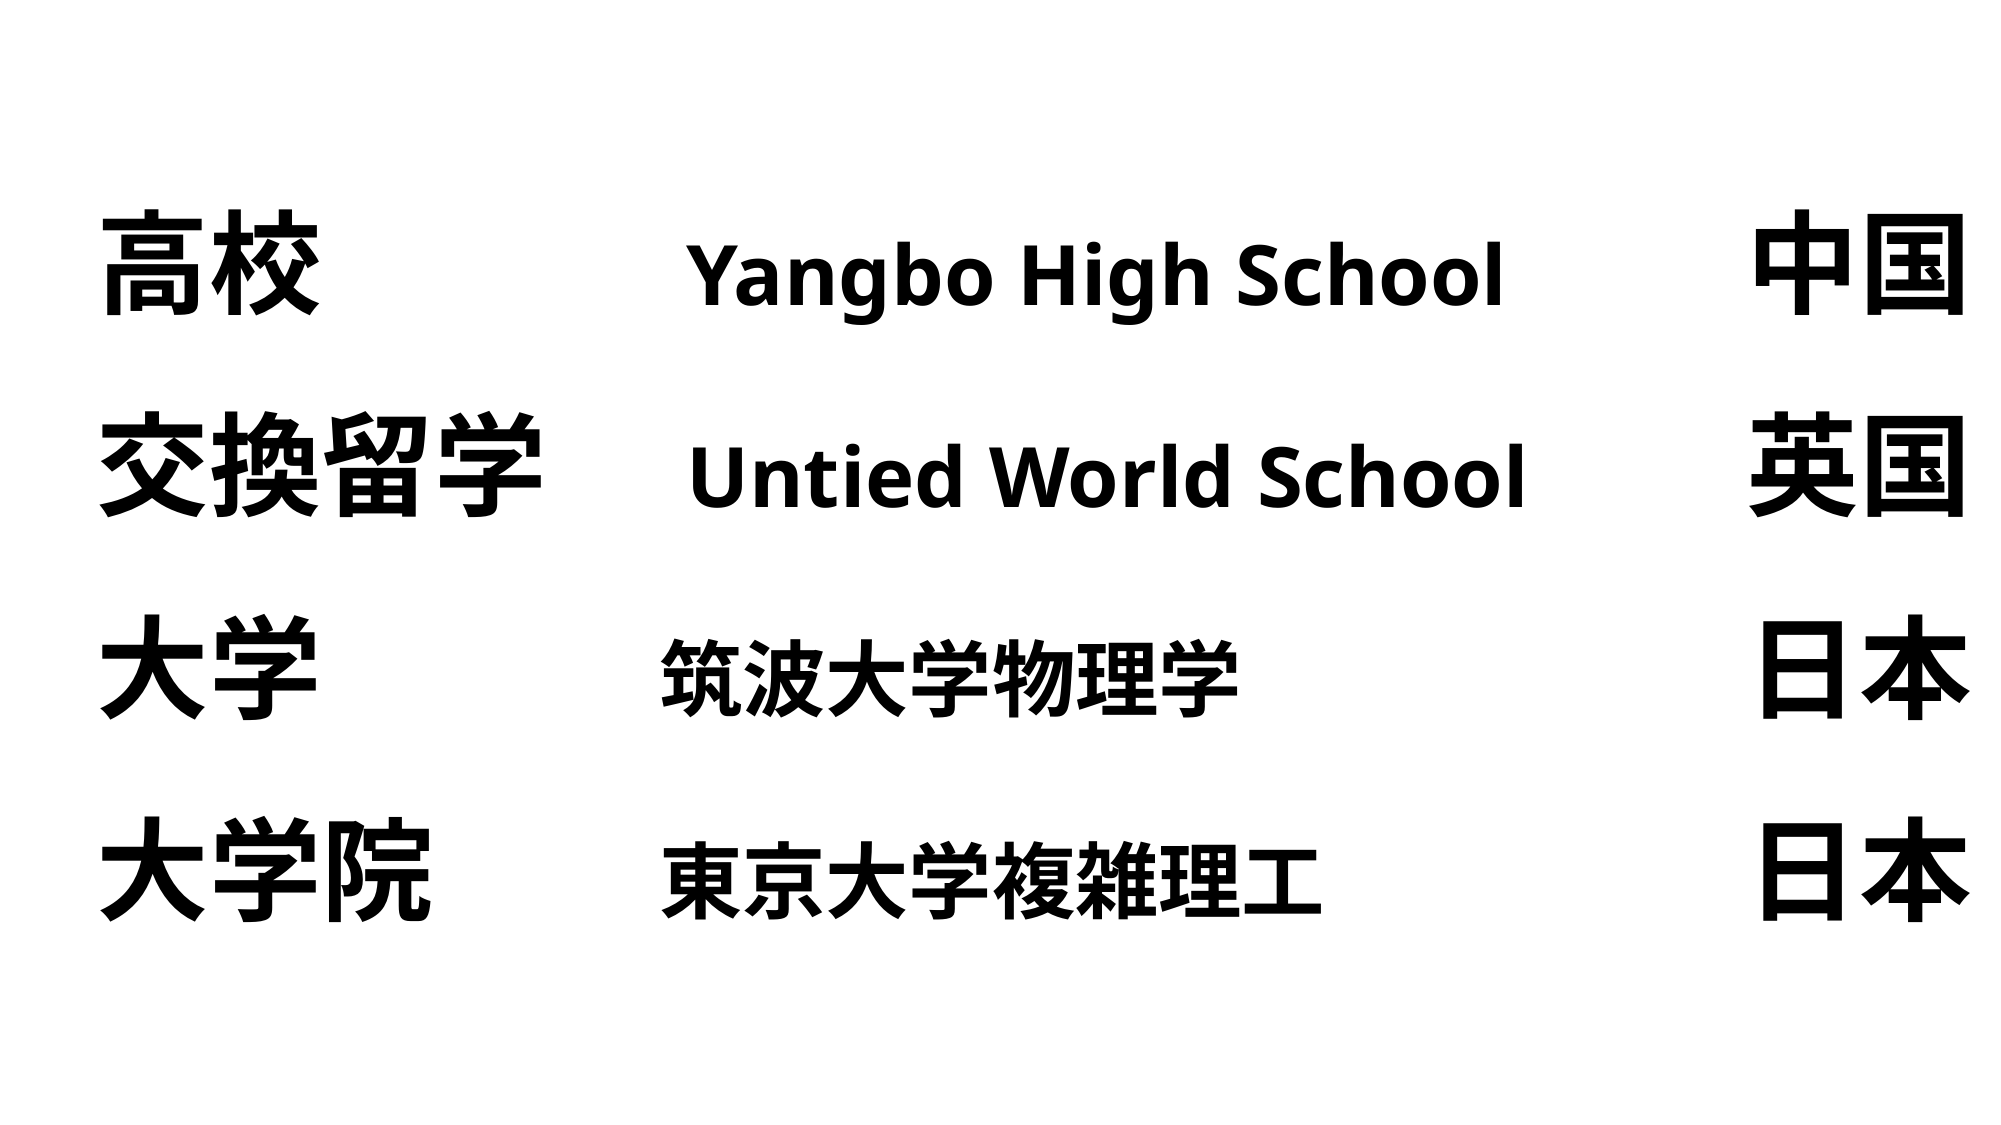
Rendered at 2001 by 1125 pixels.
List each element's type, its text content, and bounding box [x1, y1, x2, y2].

text_box 高校 Yangbo High School 中国 交換留学 Untied World School 英国 大学 筑波大学物理学 日本 大学院 東京大学複雑理工 日本 [82, 117, 2000, 1078]
